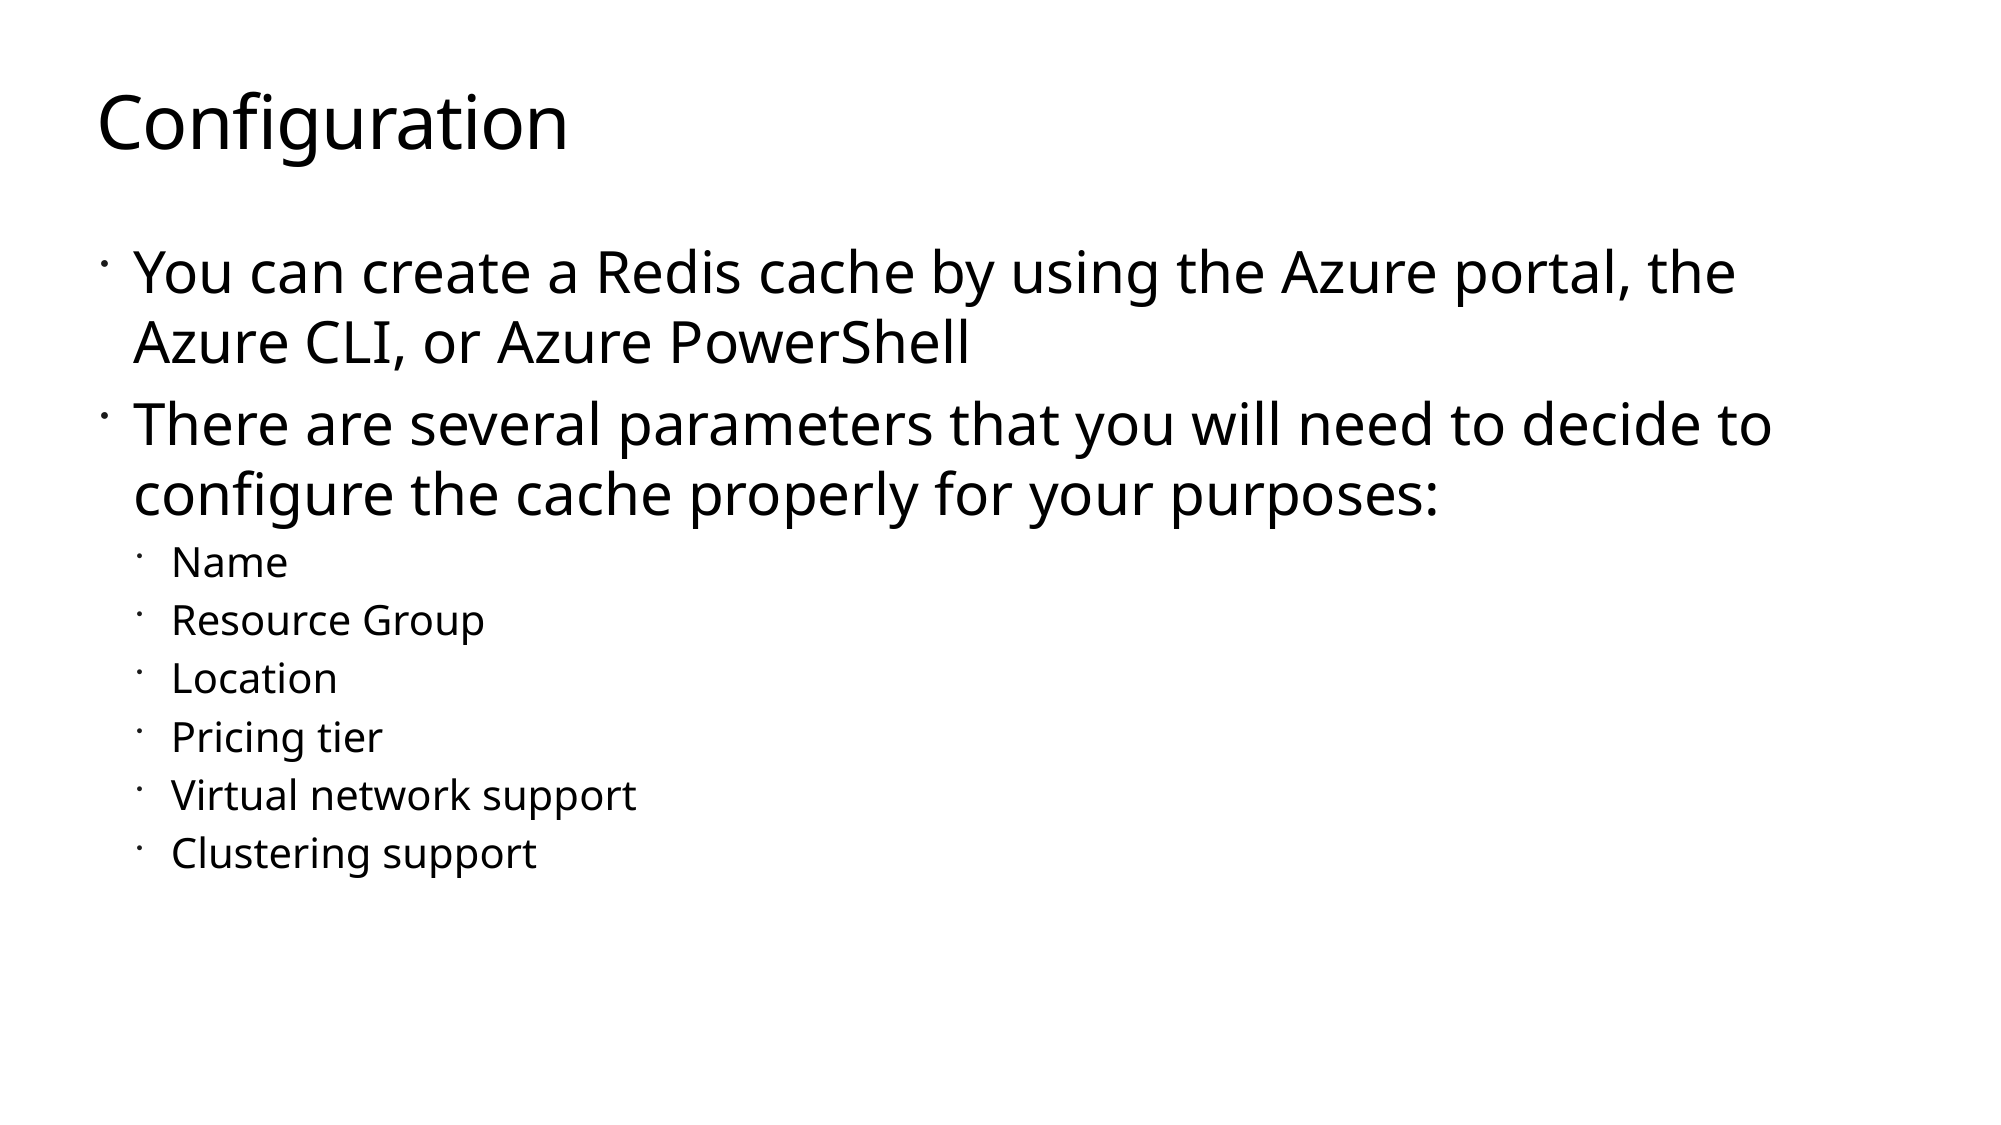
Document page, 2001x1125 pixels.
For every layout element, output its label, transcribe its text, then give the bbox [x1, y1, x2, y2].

list You can create a Redis cache by using the Azure portal, the Azure CLI, or Azure PowerShell There are several parameters that you will need to decide to configure the cache properly for your purposes: Name Resource Group Location Pricing tier Virtual network support Clustering support [95, 235, 1904, 896]
title Configuration [96, 75, 1904, 166]
